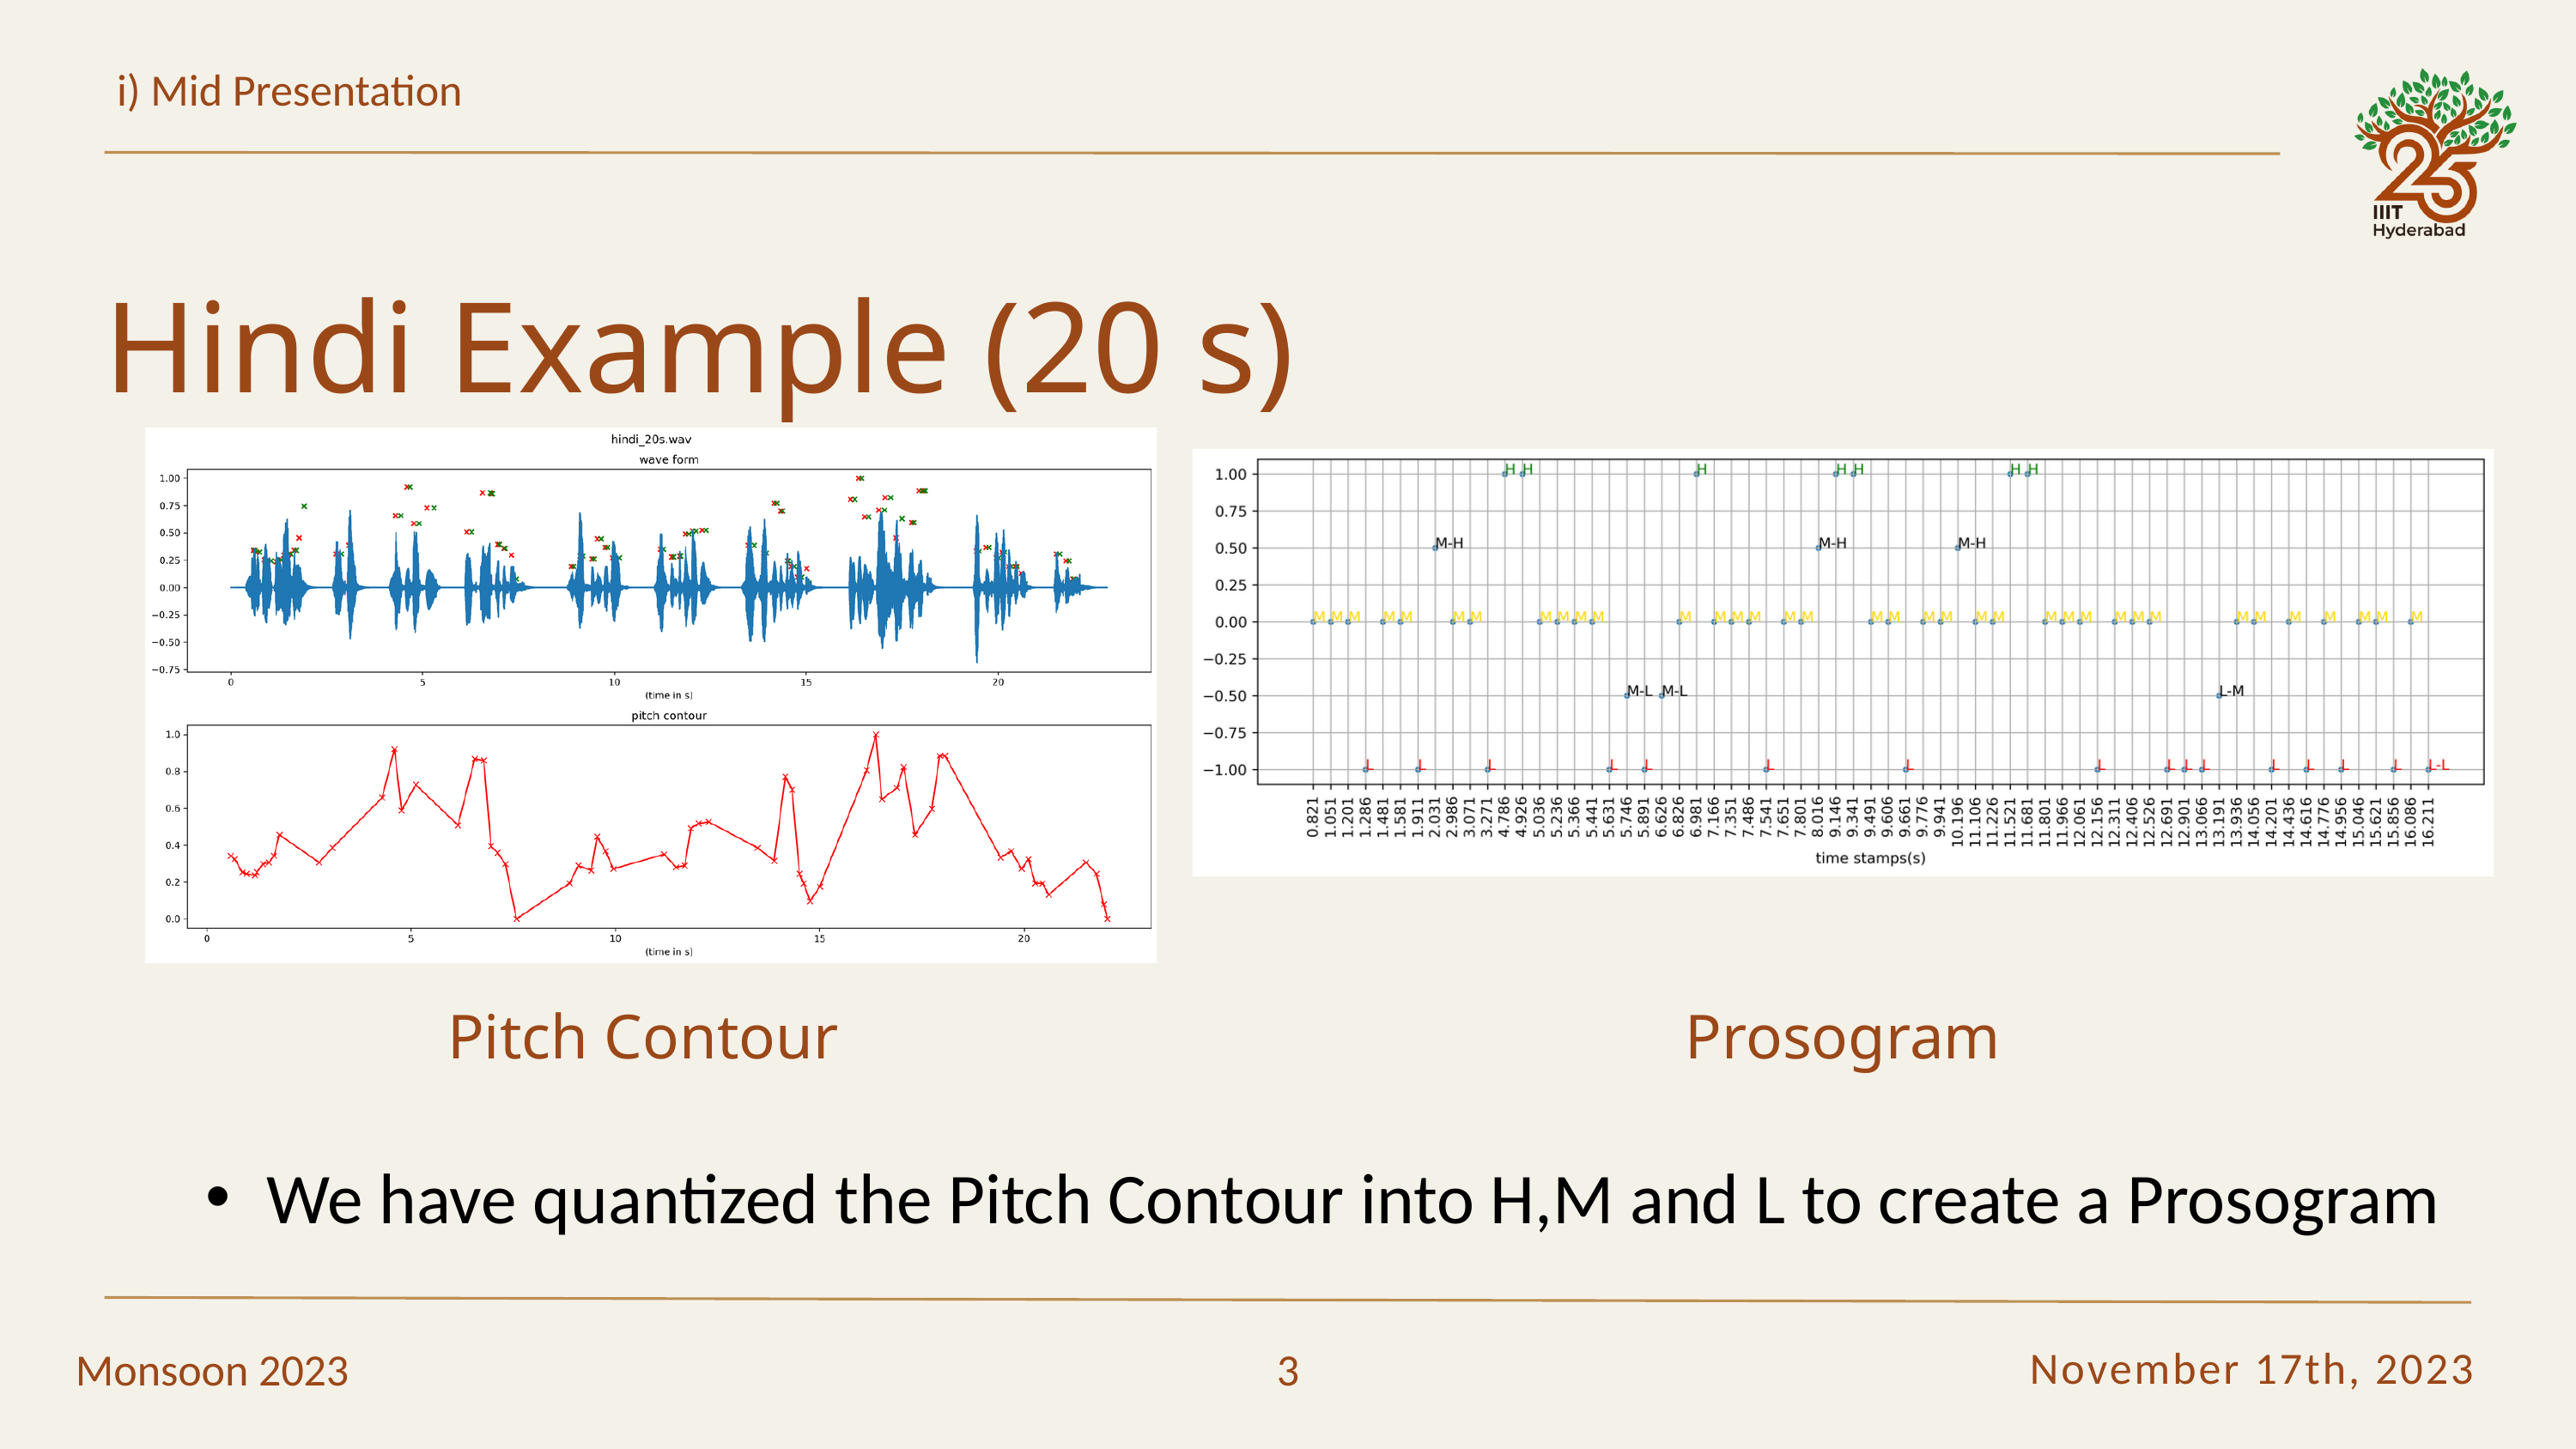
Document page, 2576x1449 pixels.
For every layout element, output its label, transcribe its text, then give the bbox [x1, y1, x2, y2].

text_box 3 [1276, 1331, 1300, 1395]
text_box Hindi Example (20 s) [104, 277, 1943, 418]
text_box We have quantized the Pitch Contour into H,M and L to create a Prosogram [144, 1152, 2494, 1239]
text_box [144, 427, 1157, 963]
text_box i) Mid Presentation [104, 52, 476, 115]
text_box [1192, 449, 2494, 876]
text_box Prosogram [1683, 985, 2003, 1071]
text_box Monsoon 2023 [75, 1331, 349, 1395]
text_box [2350, 65, 2520, 239]
text_box November 17th, 2023 [1753, 1331, 2475, 1394]
text_box Pitch Contour [438, 985, 864, 1071]
